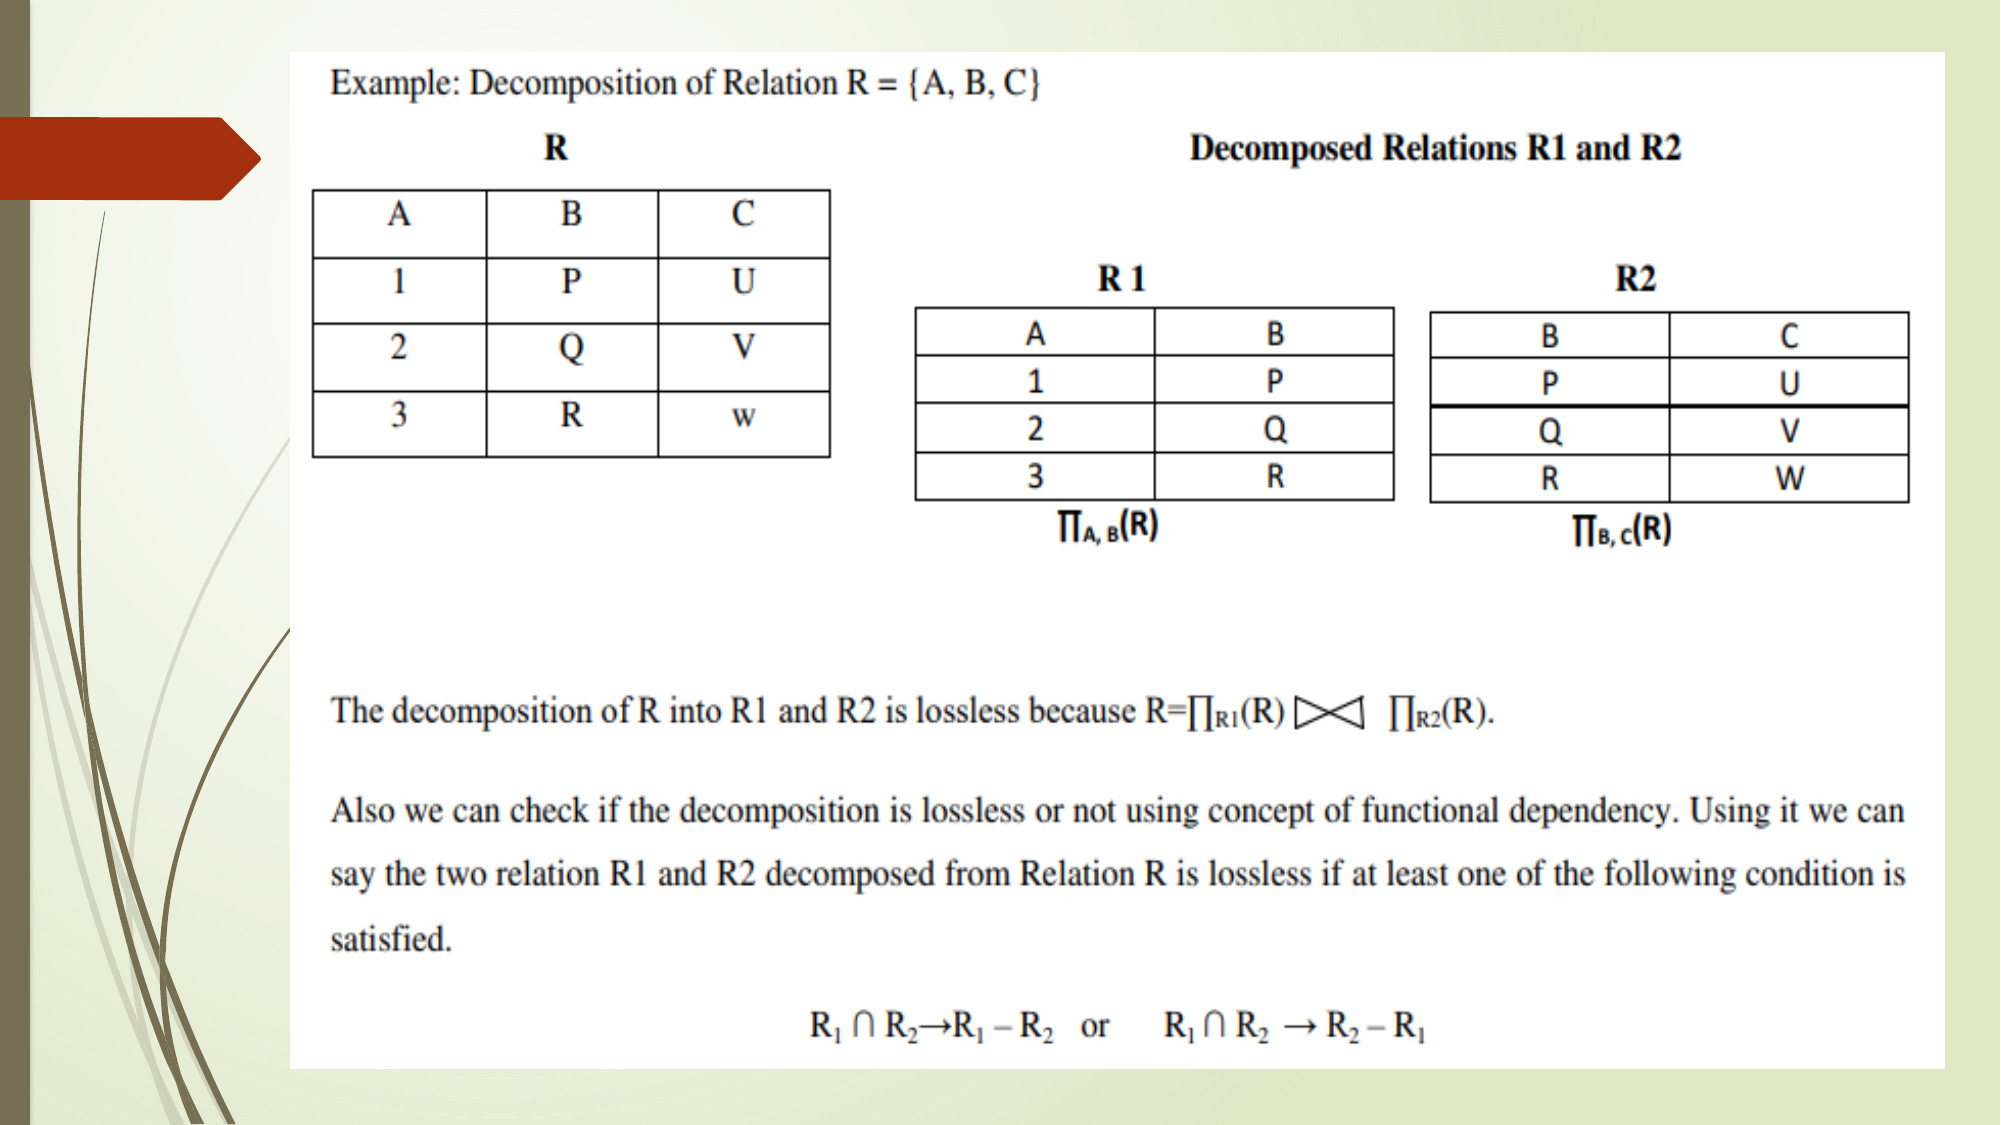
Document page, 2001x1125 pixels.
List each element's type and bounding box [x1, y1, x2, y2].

list [289, 51, 1945, 1069]
